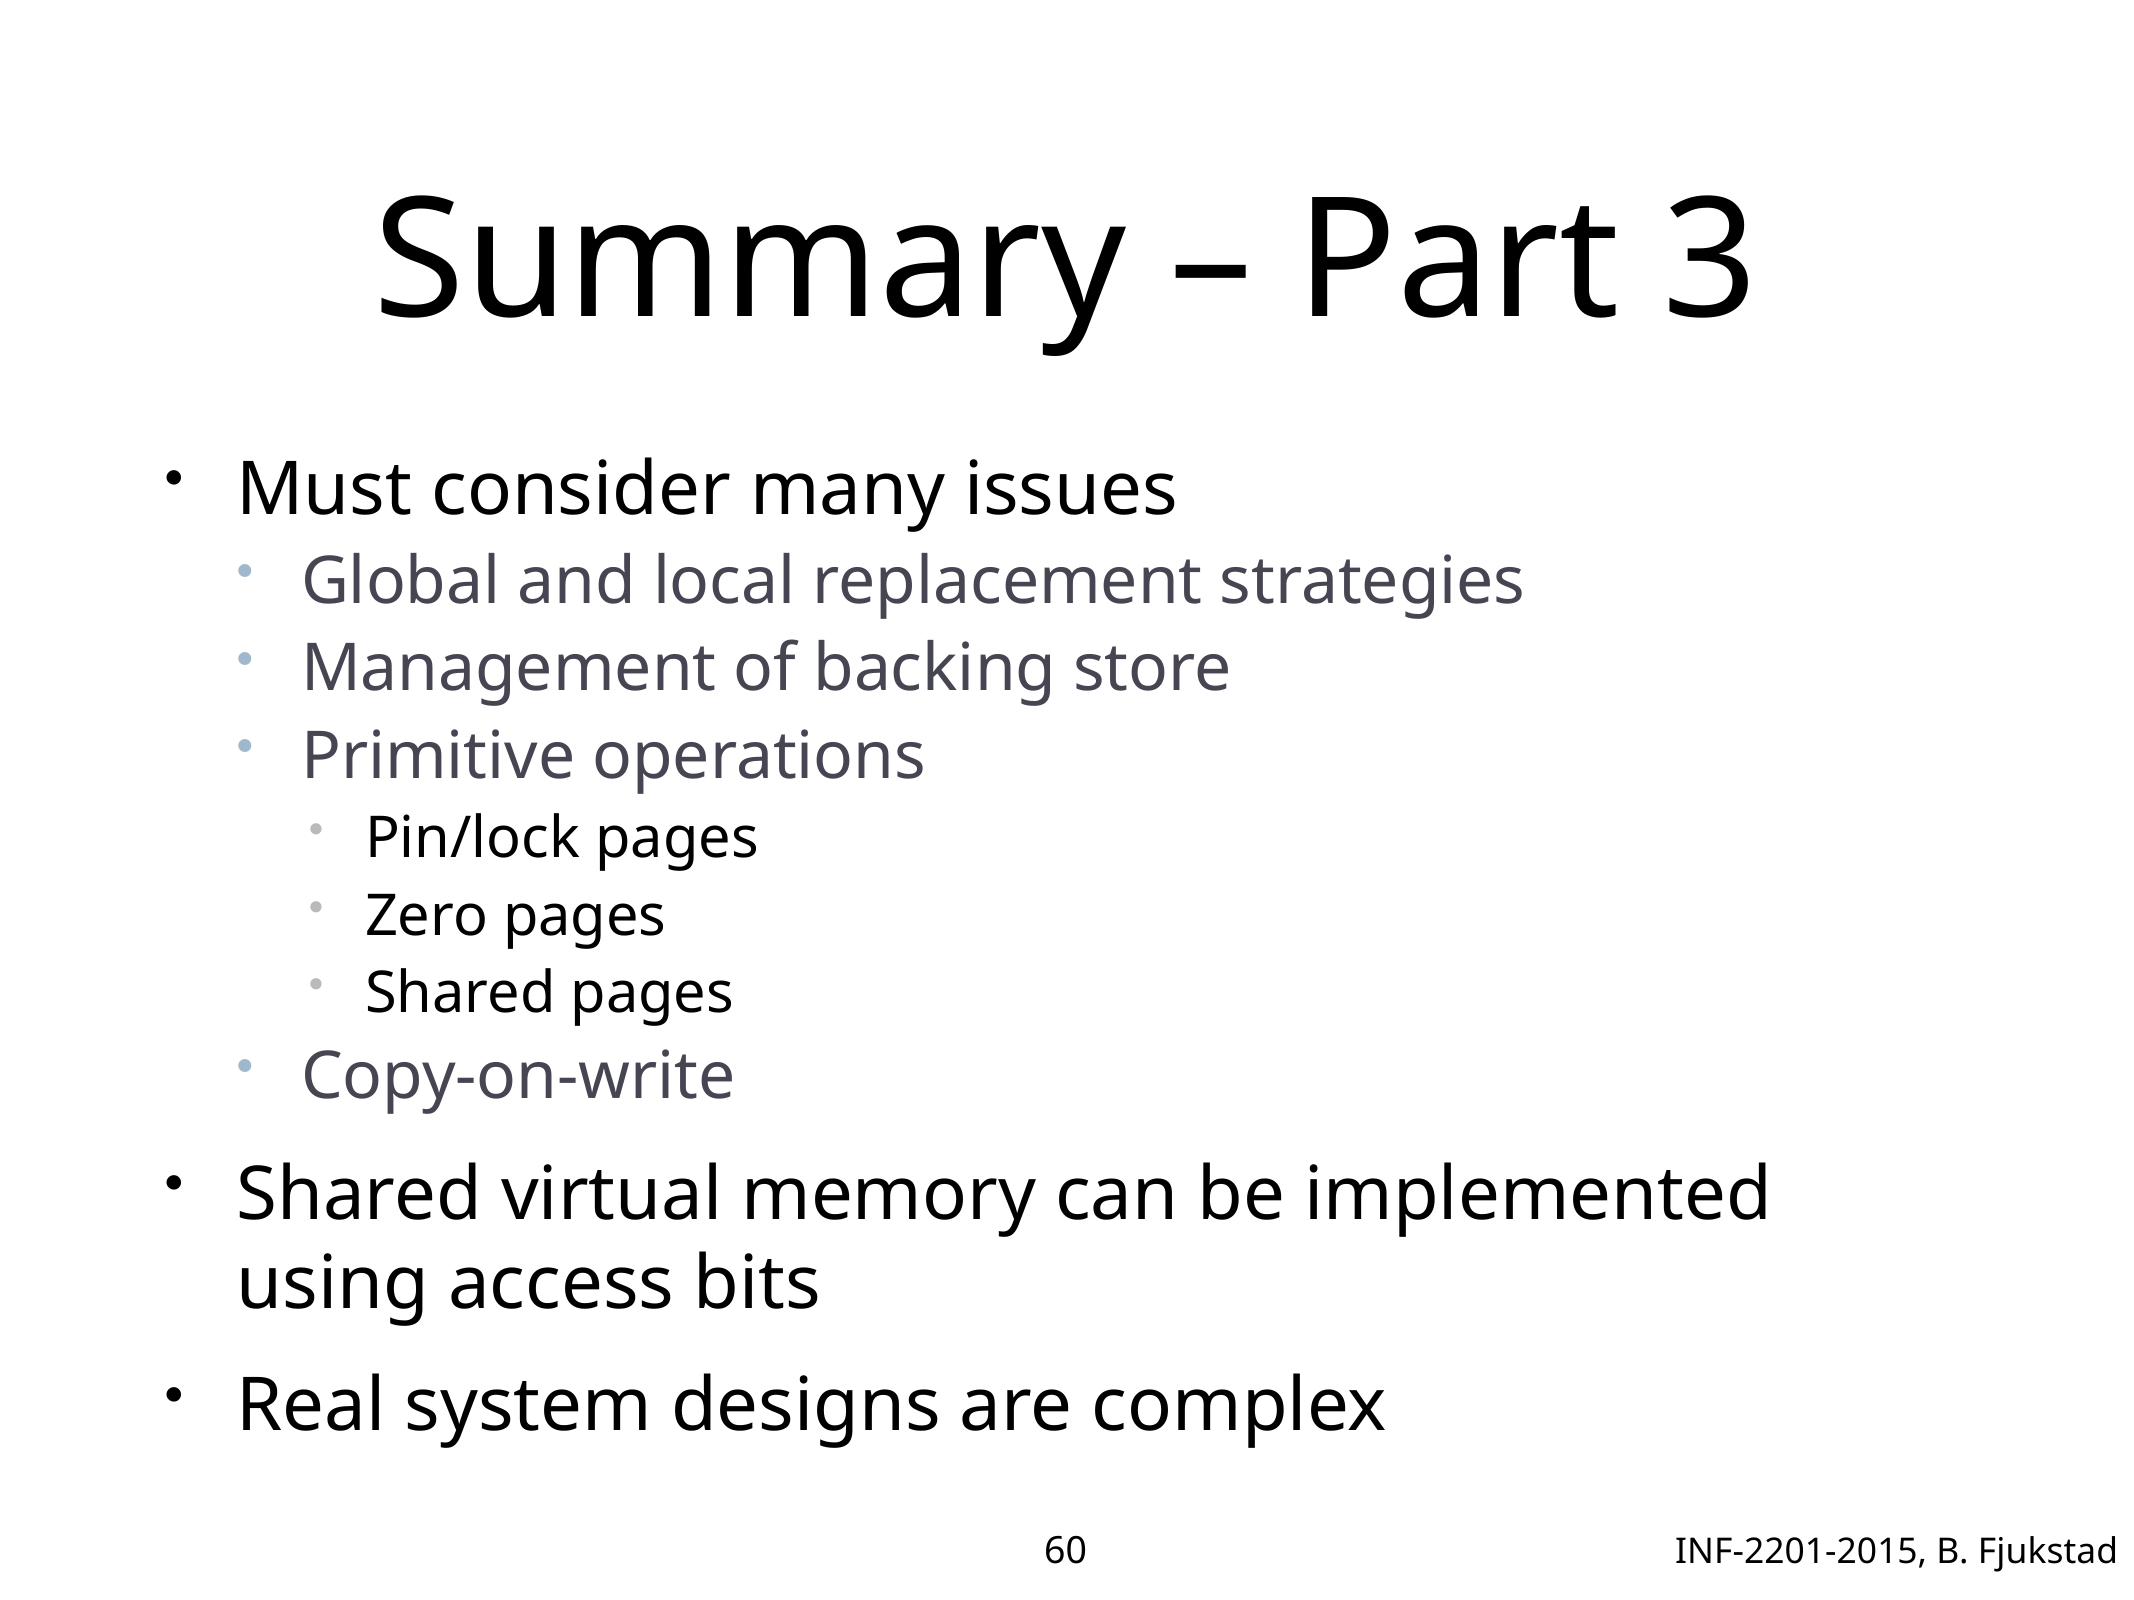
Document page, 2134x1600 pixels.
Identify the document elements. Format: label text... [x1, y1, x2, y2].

list Must consider many issues Global and local replacement strategies Management of backing store Primitive operations Pin/lock pages Zero pages Shared pages Copy-on-write Shared virtual memory can be implemented using access bits Real system designs are complex [155, 426, 1978, 1459]
slide_number 60 [1034, 1517, 1097, 1581]
title Summary – Part 3 [155, 72, 1978, 426]
